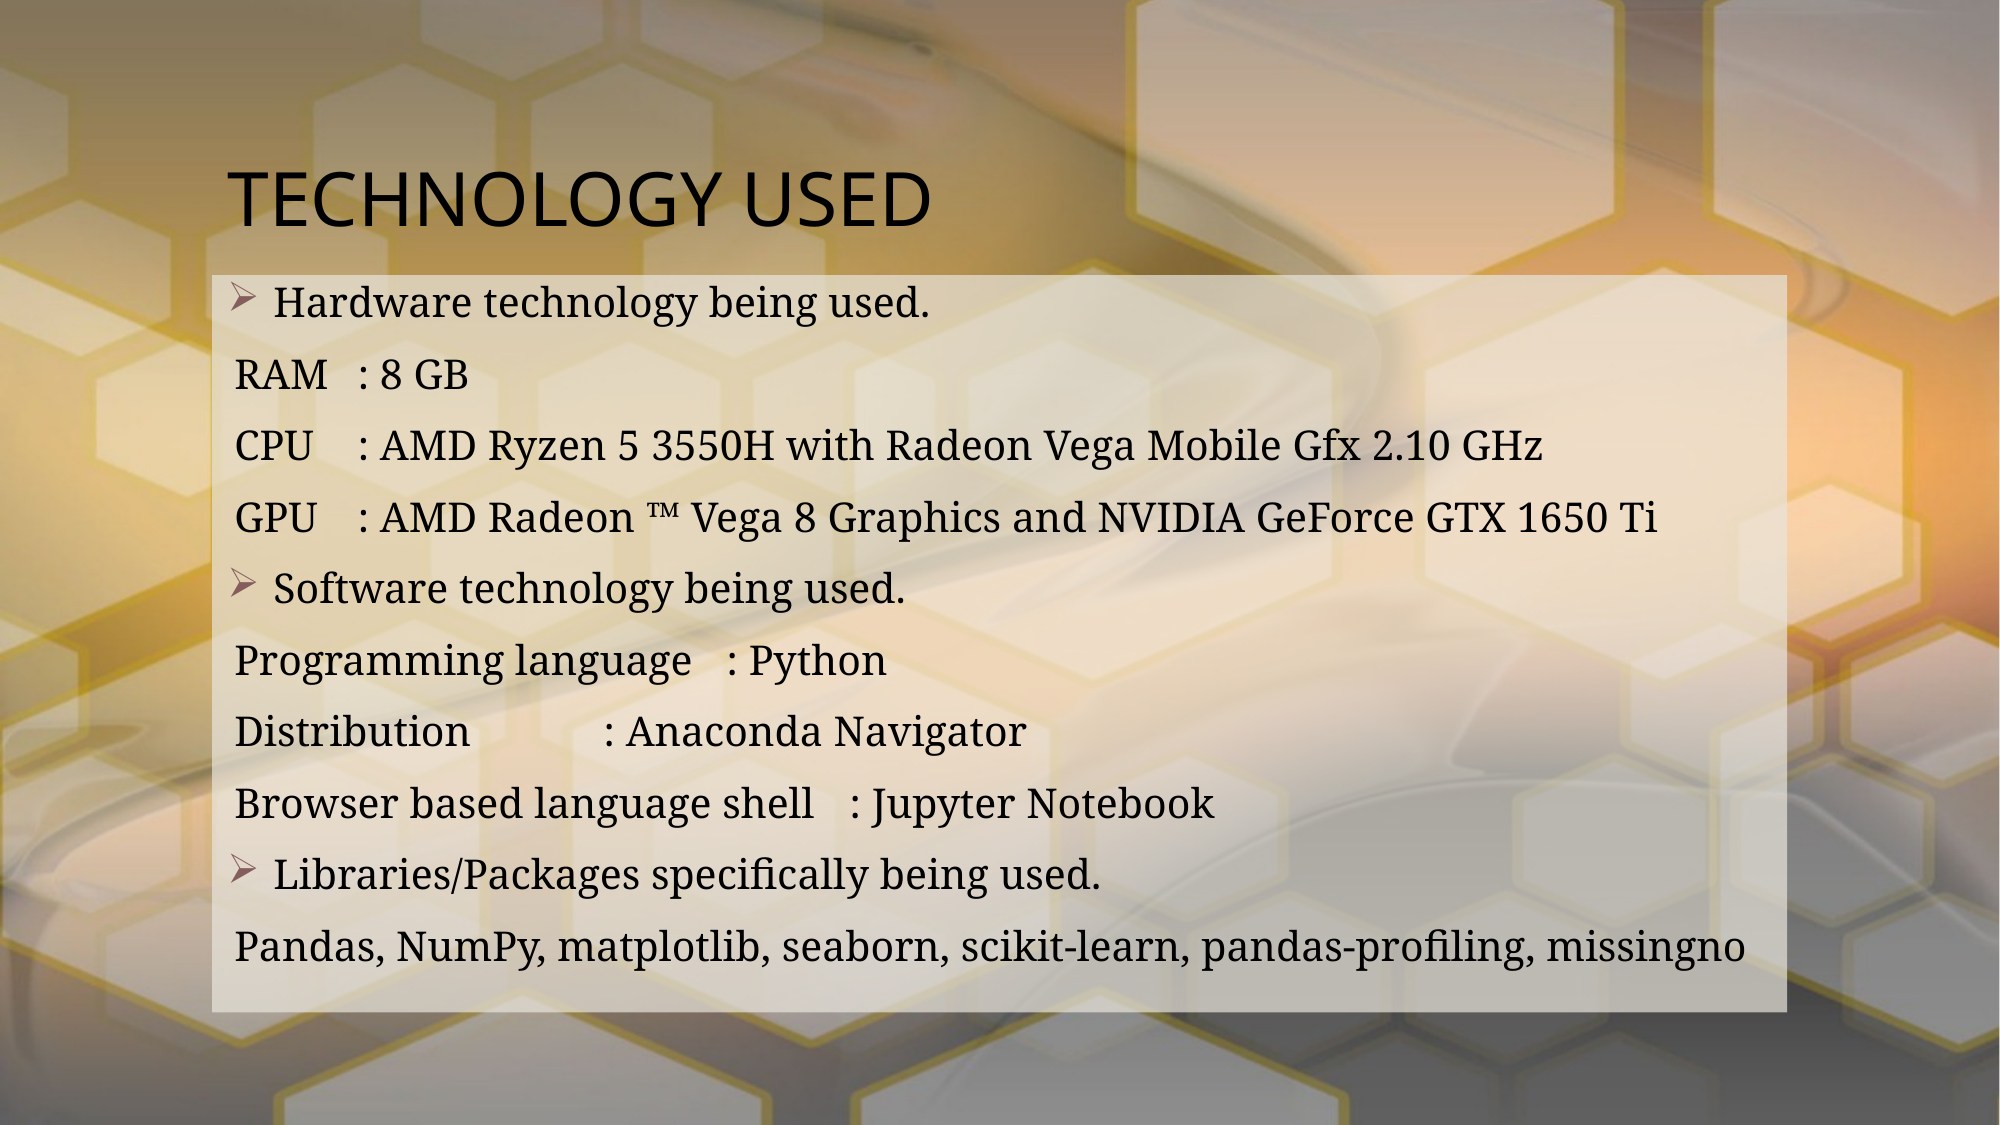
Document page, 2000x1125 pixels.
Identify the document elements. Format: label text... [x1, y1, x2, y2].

picture [0, 0, 2000, 1125]
list Hardware technology being used. RAM : 8 GB CPU : AMD Ryzen 5 3550H with Radeon Vega Mobile Gfx 2.10 GHz GPU : AMD Radeon ™ Vega 8 Graphics and NVIDIA GeForce GTX 1650 Ti Software technology being used. Programming language : Python Distribution : Anaconda Navigator Browser based language shell : Jupyter Notebook Libraries/Packages specifically being used. Pandas, NumPy, matplotlib, seaborn, scikit-learn, pandas-profiling, missingno [212, 275, 1788, 1013]
title TECHNOLOGY USED [212, 62, 1788, 250]
